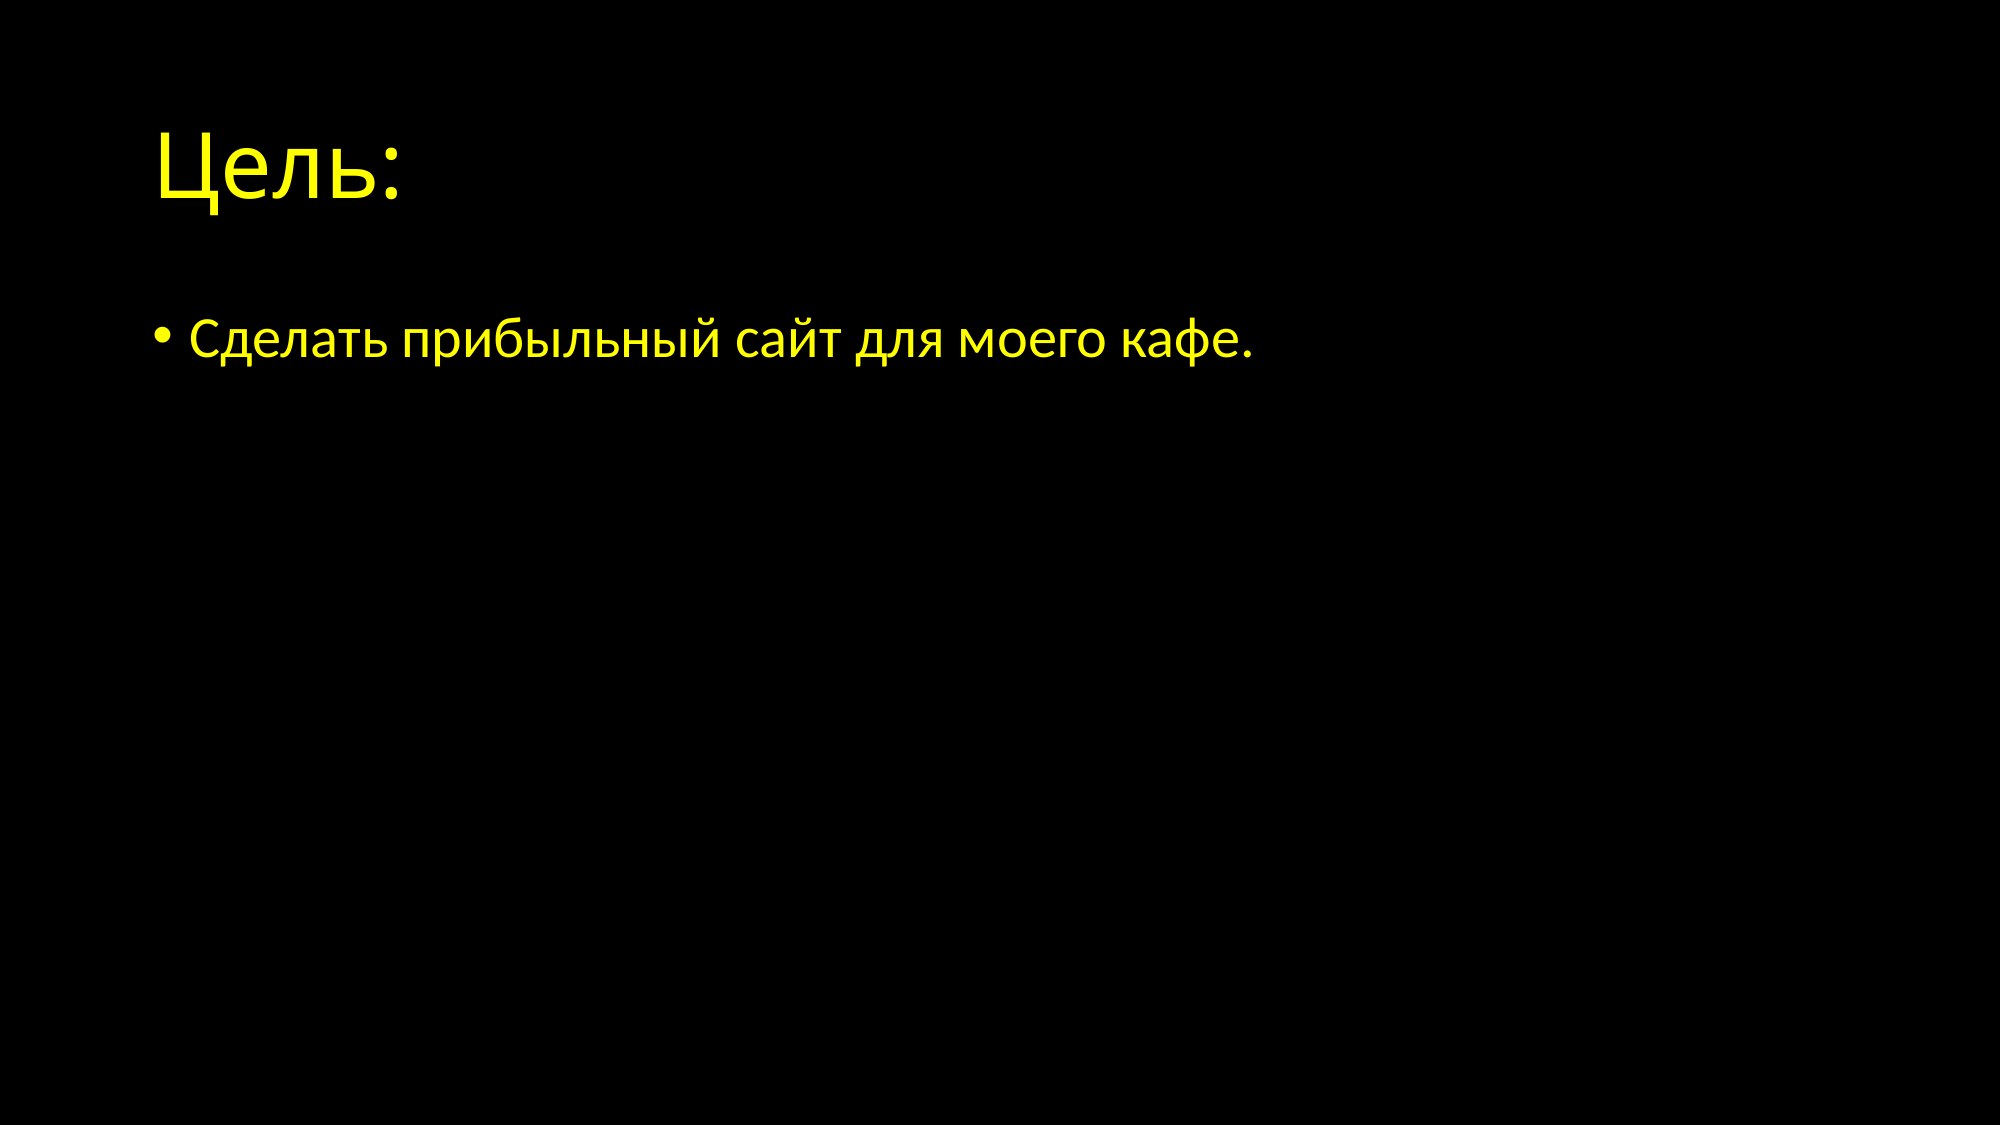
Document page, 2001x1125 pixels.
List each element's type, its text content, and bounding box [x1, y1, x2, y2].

list Сделать прибыльный сайт для моего кафе. [137, 299, 1863, 1014]
title Цель: [137, 59, 1863, 278]
